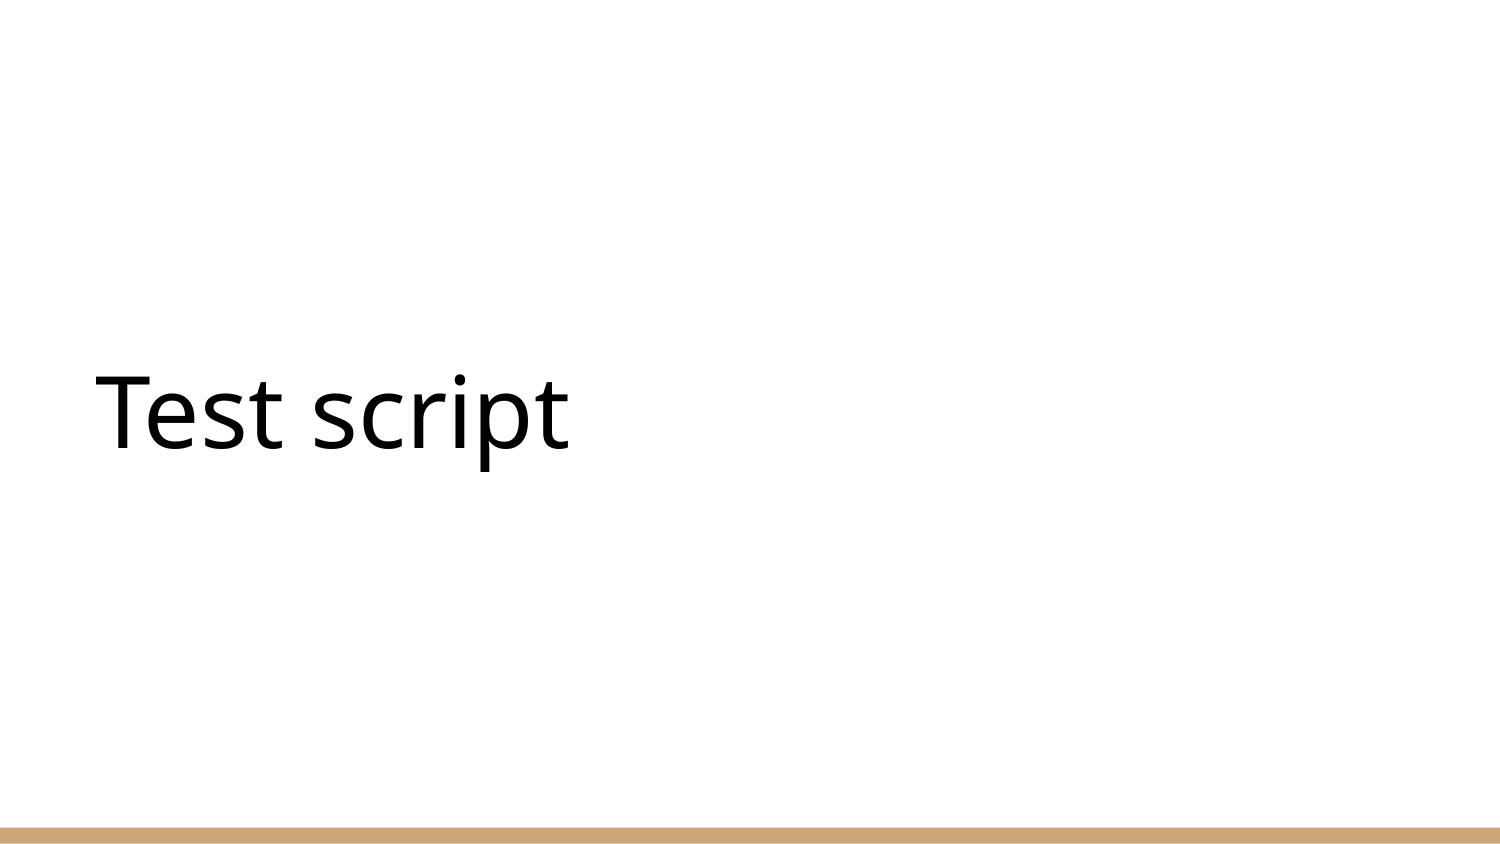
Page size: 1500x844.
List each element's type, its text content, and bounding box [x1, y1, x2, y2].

title Test script [80, 73, 1045, 745]
